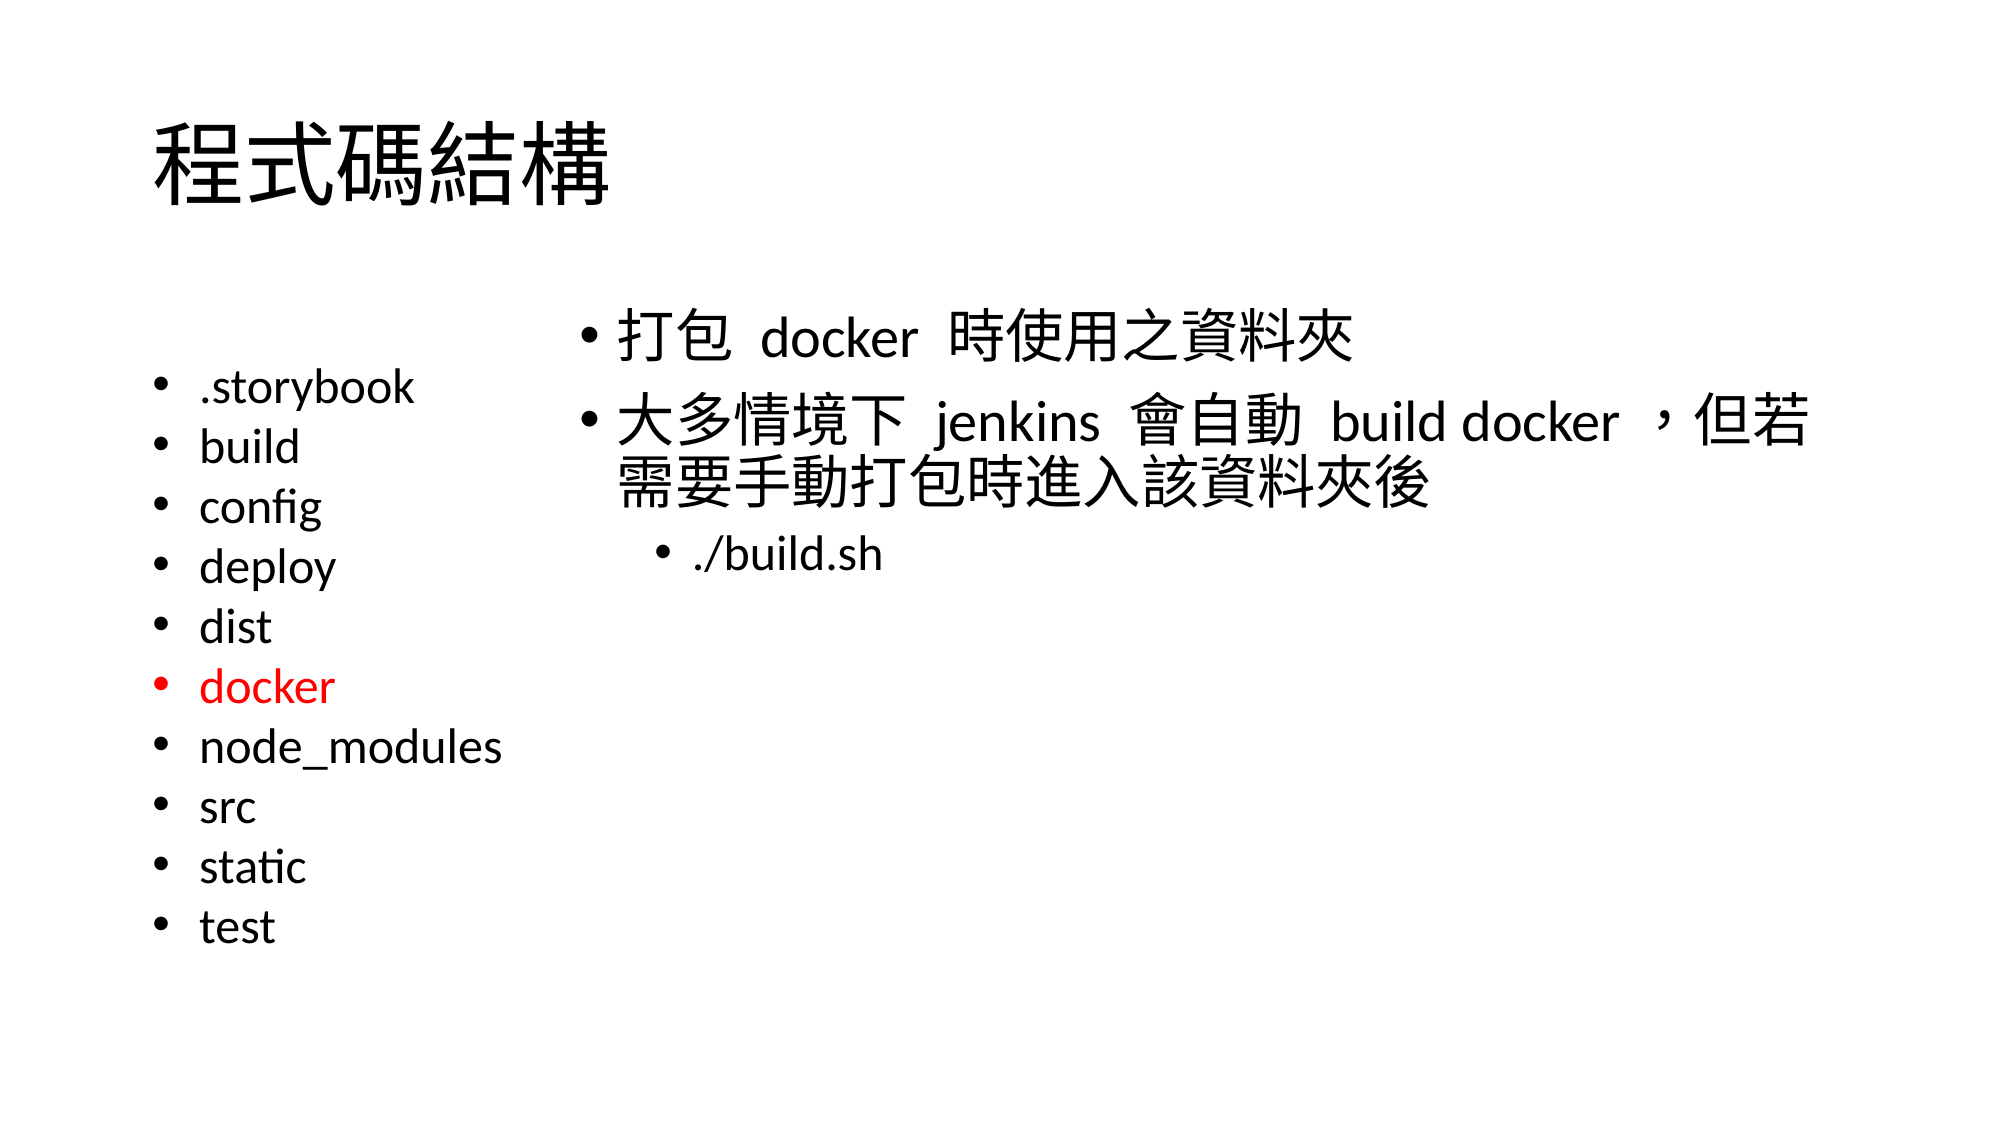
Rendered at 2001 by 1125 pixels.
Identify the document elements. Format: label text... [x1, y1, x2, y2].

title 程式碼結構 [137, 59, 1863, 278]
list 打包 docker 時使用之資料夾 大多情境下 jenkins 會自動 build docker，但若需要手動打包時進入該資料夾後 ./build.sh [564, 299, 1863, 1014]
text_box .storybook build config deploy dist docker node_modules src static test [137, 345, 555, 961]
